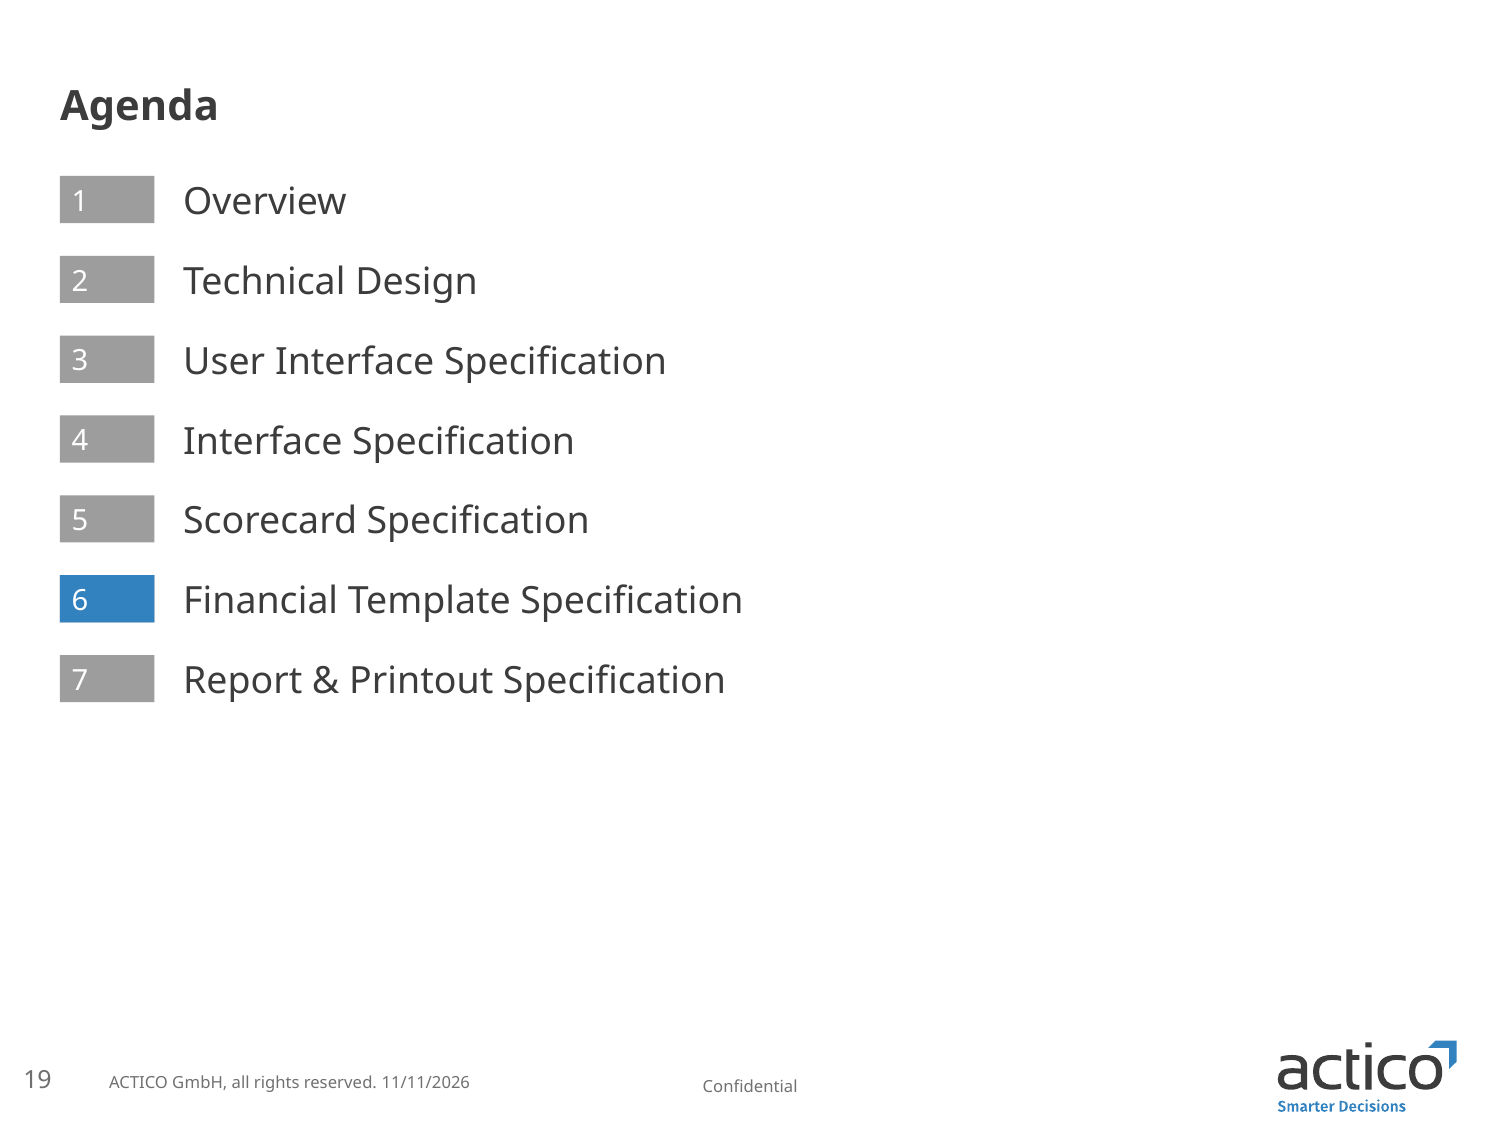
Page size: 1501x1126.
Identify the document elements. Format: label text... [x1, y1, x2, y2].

text_box 6 [59, 575, 155, 623]
title Agenda [60, 79, 1453, 130]
